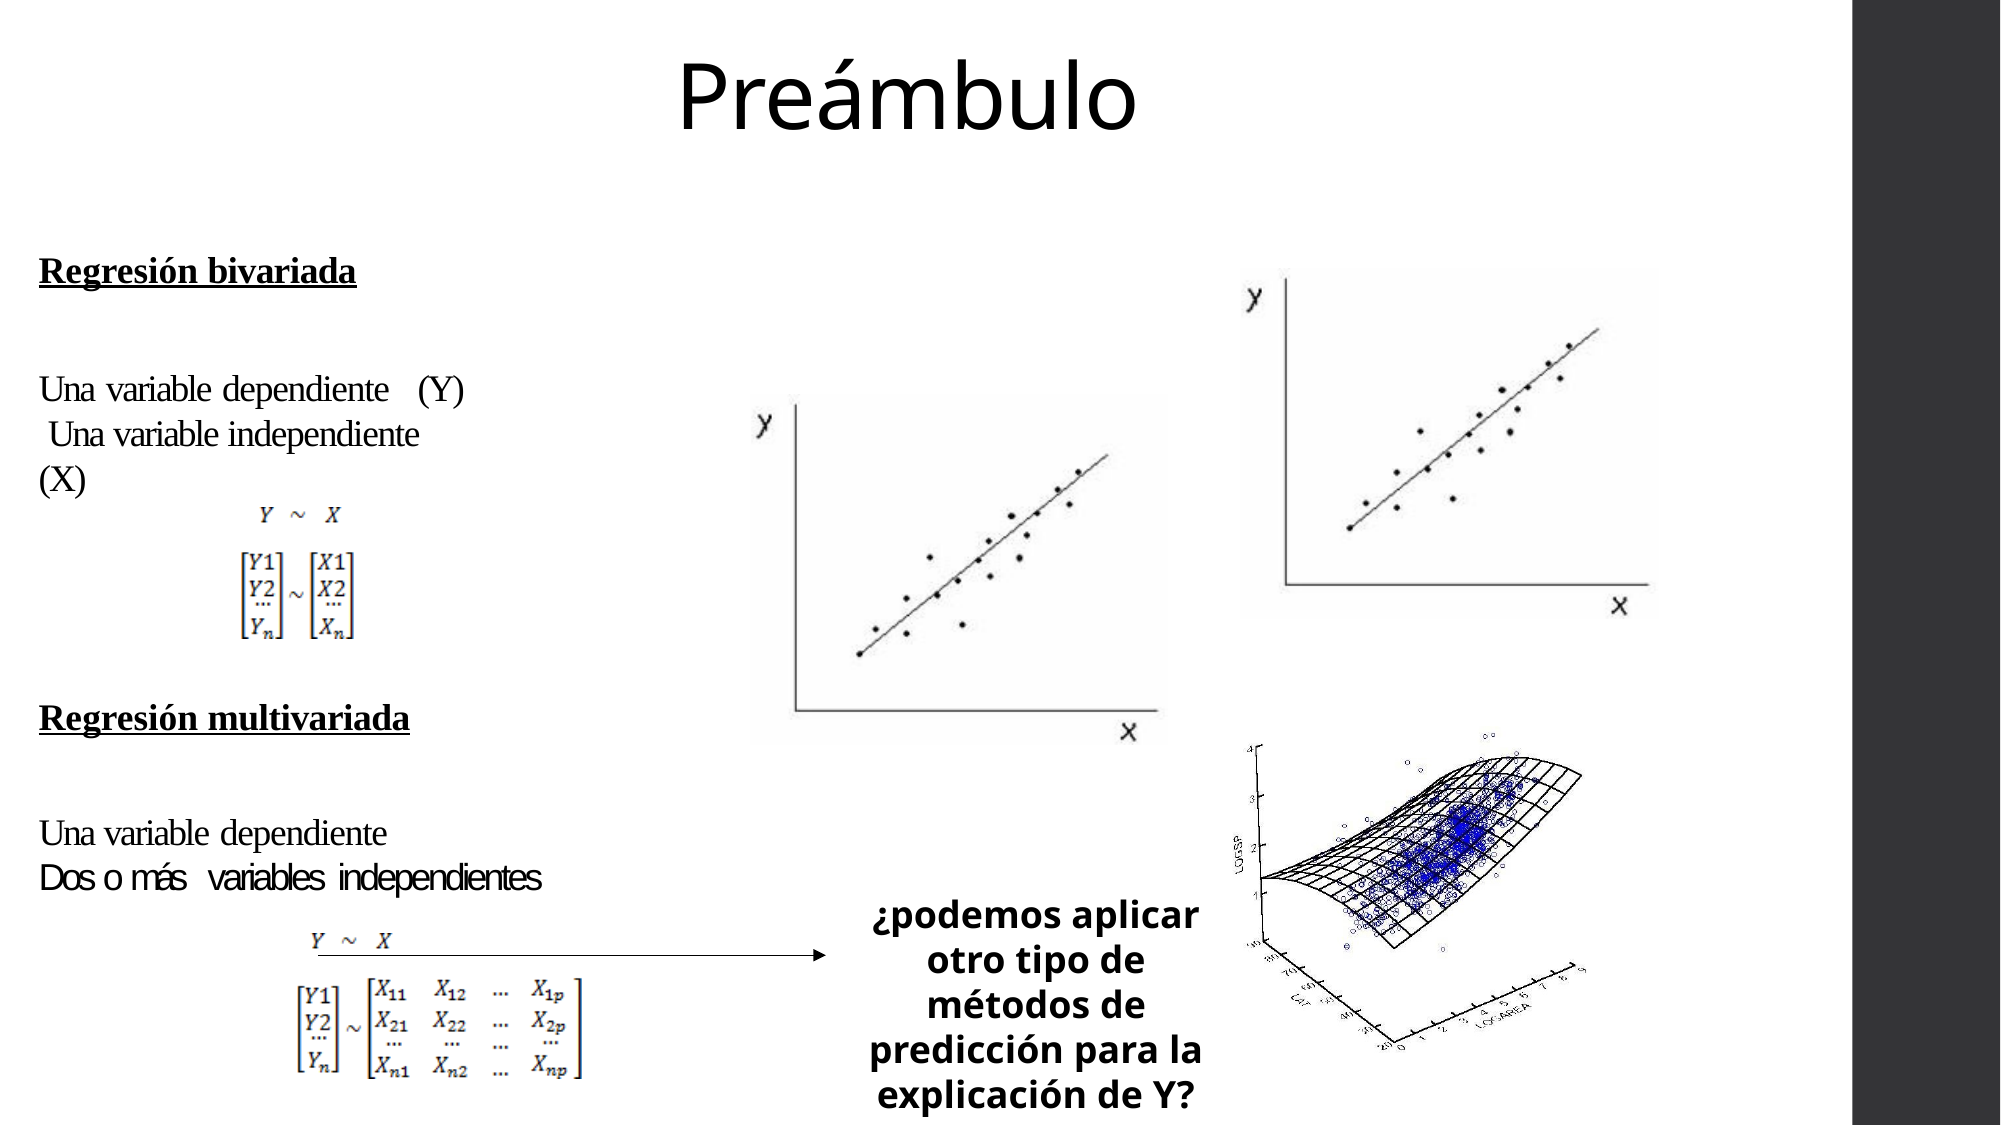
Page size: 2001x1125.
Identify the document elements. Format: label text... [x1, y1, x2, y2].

text_box [750, 394, 1168, 745]
text_box ¿podemos aplicar otro tipo de métodos de predicción para la explicación de Y? [825, 883, 1247, 1123]
text_box Regresión bivariada Una variable dependiente (Y) Una variable independiente (X) [36, 243, 466, 499]
text_box [297, 933, 582, 1079]
text_box [241, 507, 354, 639]
text_box Regresión multivariada [36, 691, 413, 739]
text_box Preámbulo [112, 16, 1703, 157]
text_box [1240, 268, 1659, 619]
text_box [1232, 726, 1587, 1053]
text_box Una variable dependiente Dos o más variables independientes [36, 806, 568, 899]
